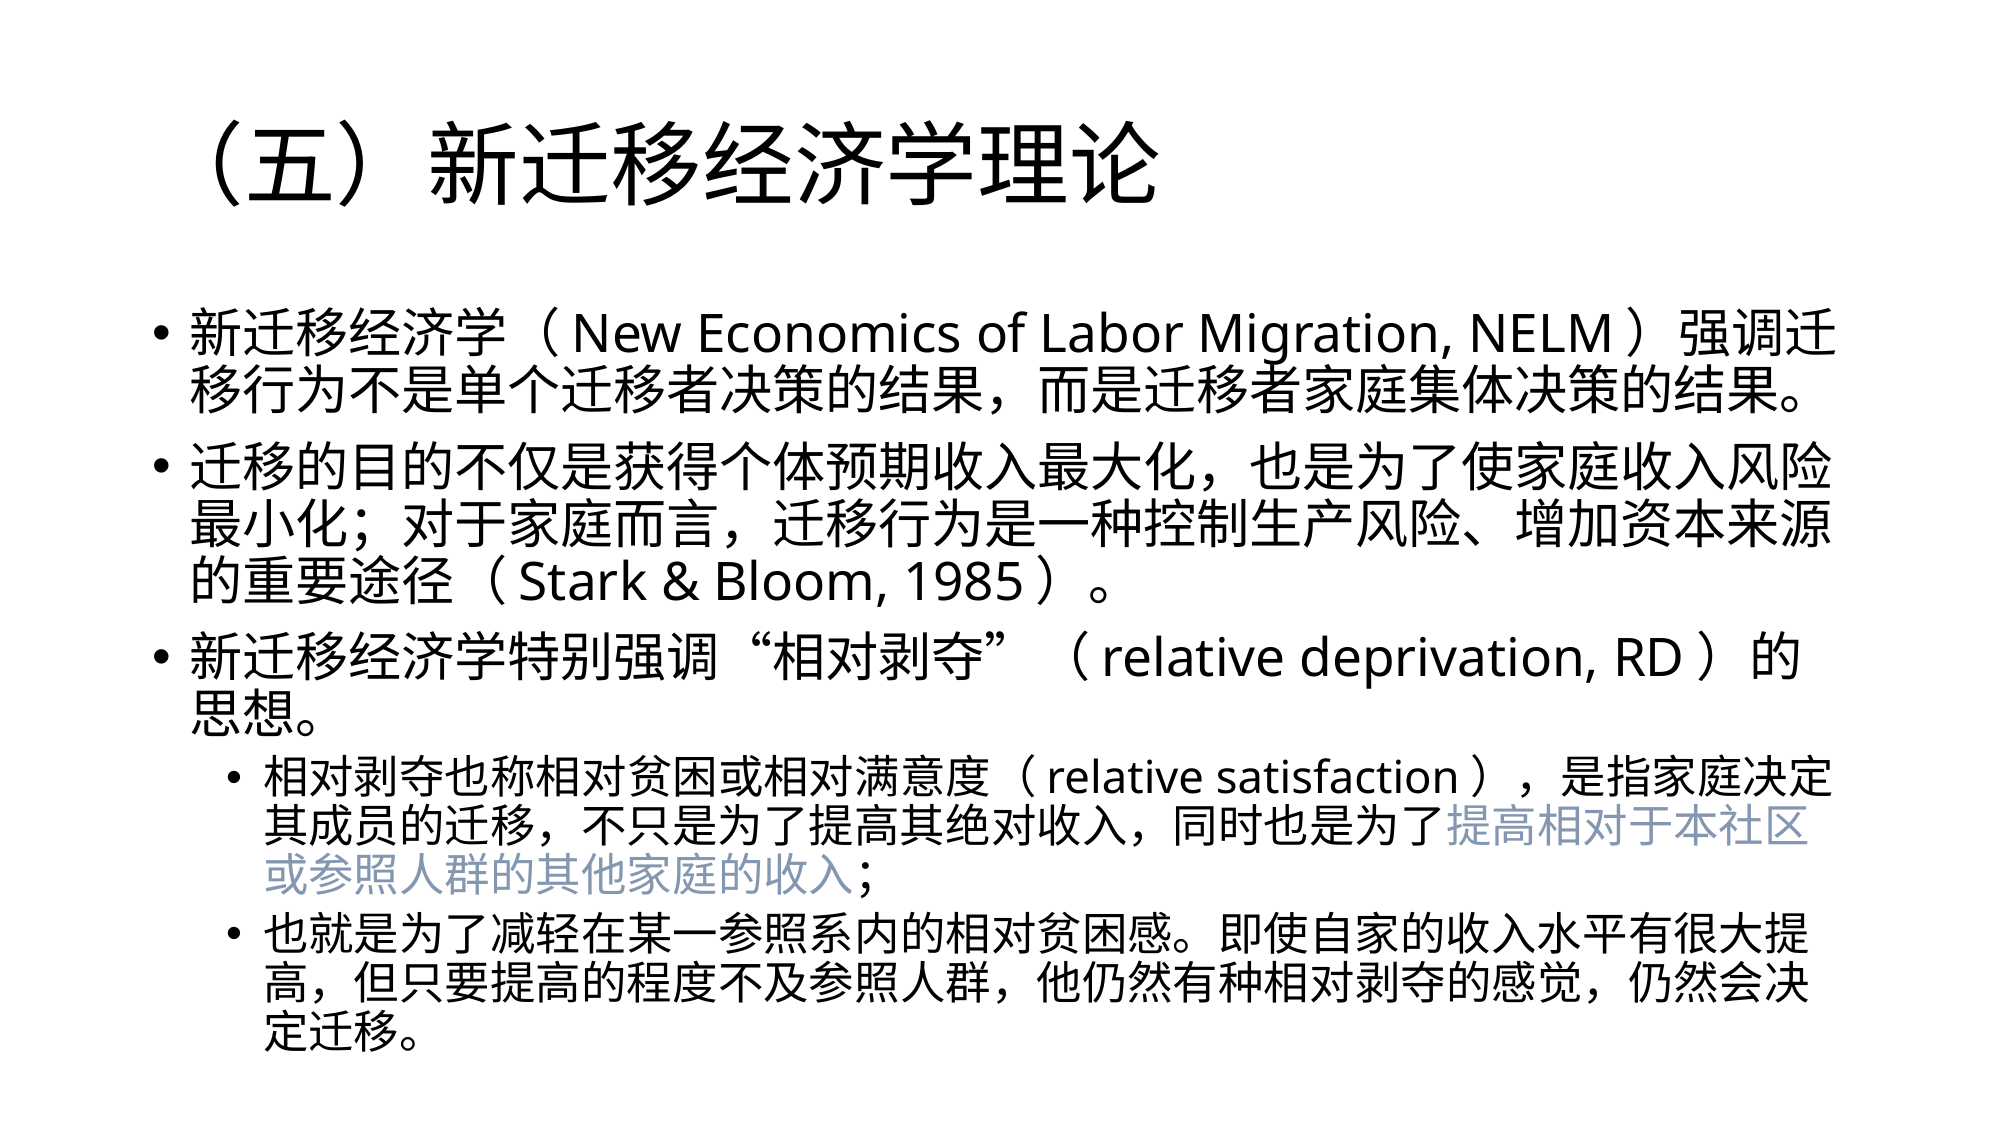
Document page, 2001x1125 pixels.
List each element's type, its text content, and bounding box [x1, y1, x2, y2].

title （五）新迁移经济学理论 [137, 59, 1863, 278]
list 新迁移经济学（New Economics of Labor Migration, NELM）强调迁移行为不是单个迁移者决策的结果，而是迁移者家庭集体决策的结果。 迁移的目的不仅是获得个体预期收入最大化，也是为了使家庭收入风险最小化；对于家庭而言，迁移行为是一种控制生产风险、增加资本来源的重要途径（Stark & Bloom, 1985）。 新迁移经济学特别强调“相对剥夺”（relative deprivation, RD）的思想。 相对剥夺也称相对贫困或相对满意度（relative satisfaction），是指家庭决定其成员的迁移，不只是为了提高其绝对收入，同时也是为了提高相对于本社区或参照人群的其他家庭的收入； 也就是为了减轻在某一参照系内的相对贫困感。即使自家的收入水平有很大提高，但只要提高的程度不及参照人群，他仍然有种相对剥夺的感觉，仍然会决定迁移。 [137, 299, 1863, 1110]
